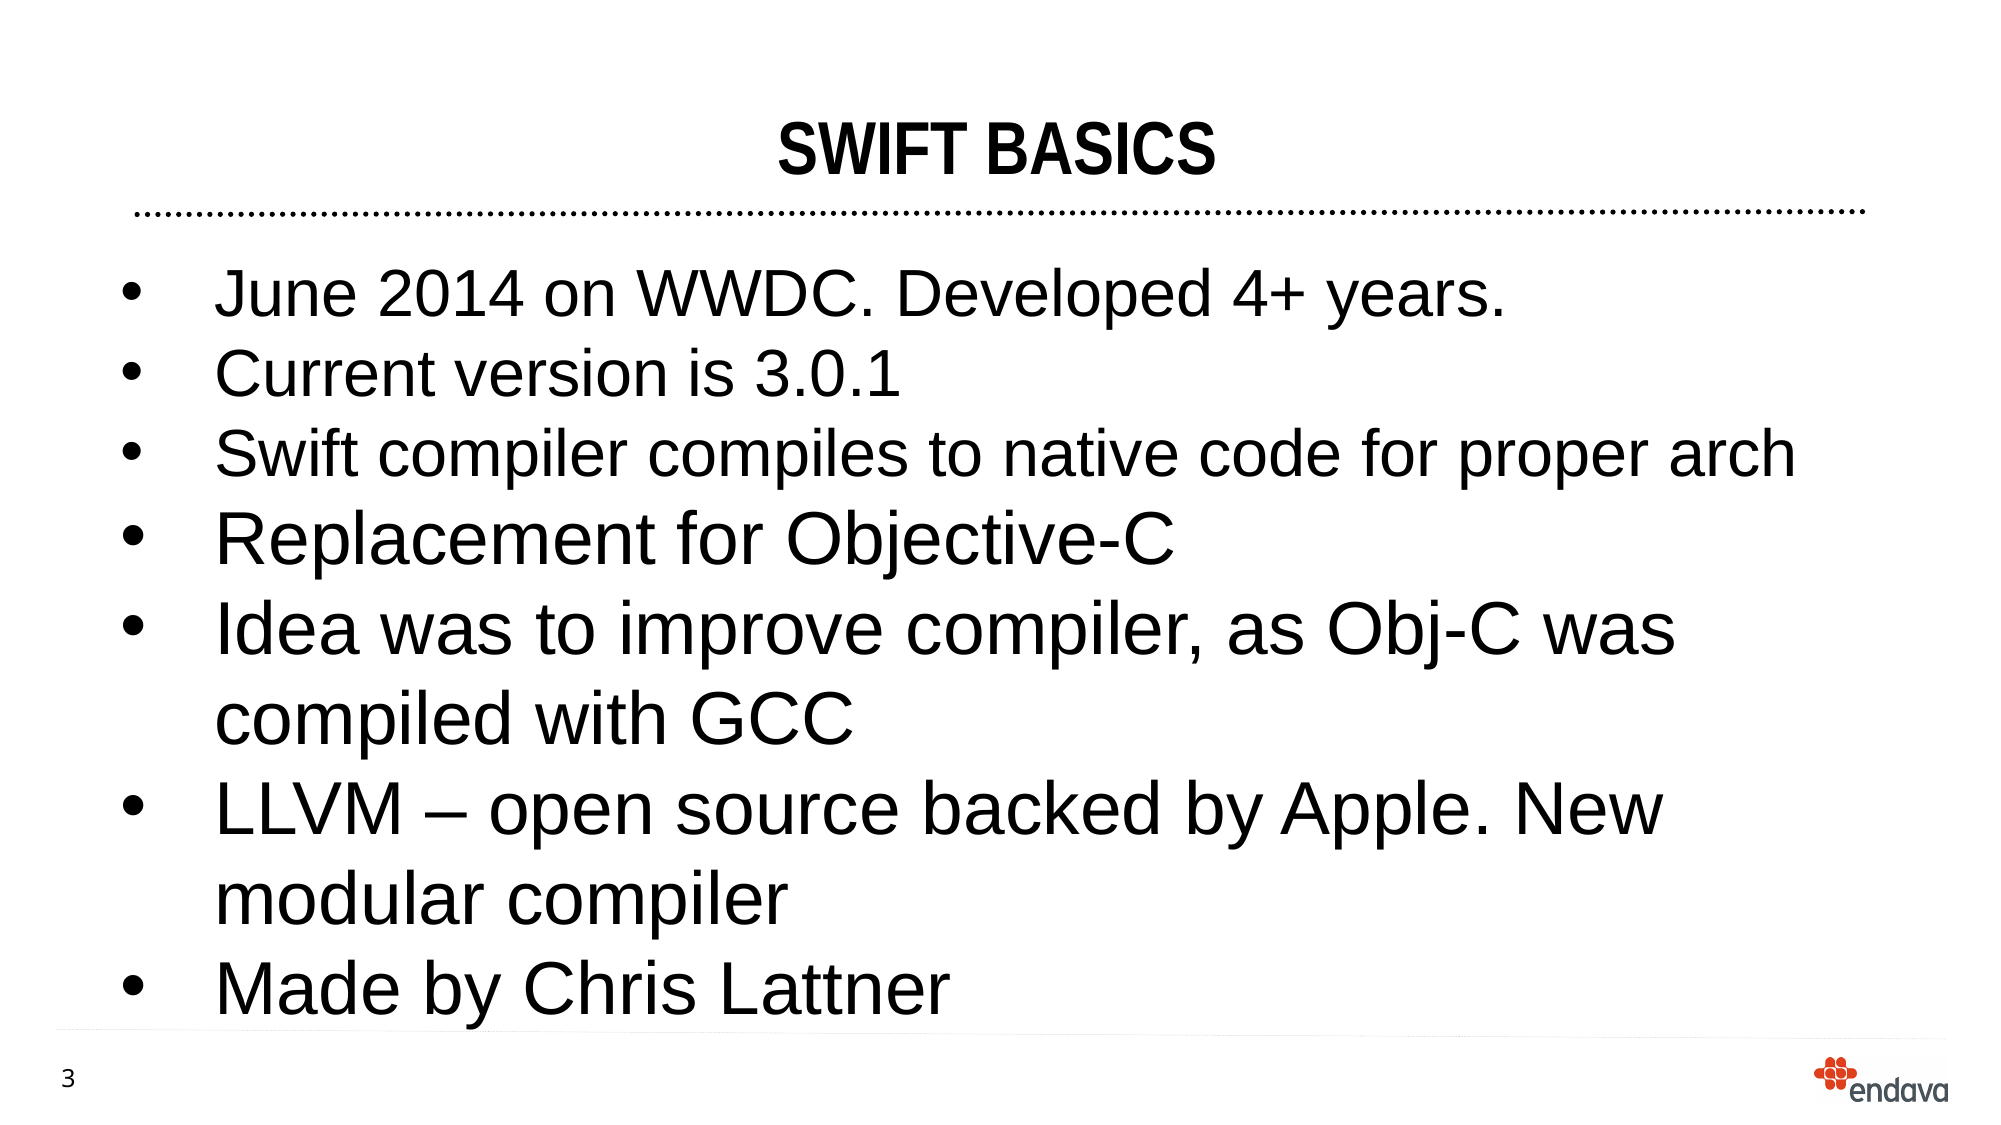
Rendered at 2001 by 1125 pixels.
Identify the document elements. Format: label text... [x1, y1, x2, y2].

text_box June 2014 on WWDC. Developed 4+ years. Current version is 3.0.1 Swift compiler compiles to native code for proper arch Replacement for Objective-C Idea was to improve compiler, as Obj-C was compiled with GCC LLVM – open source backed by Apple. New modular compiler Made by Chris Lattner [105, 242, 1884, 1125]
title Swift Basics [198, 26, 1812, 195]
picture [1884, 1057, 1948, 1102]
